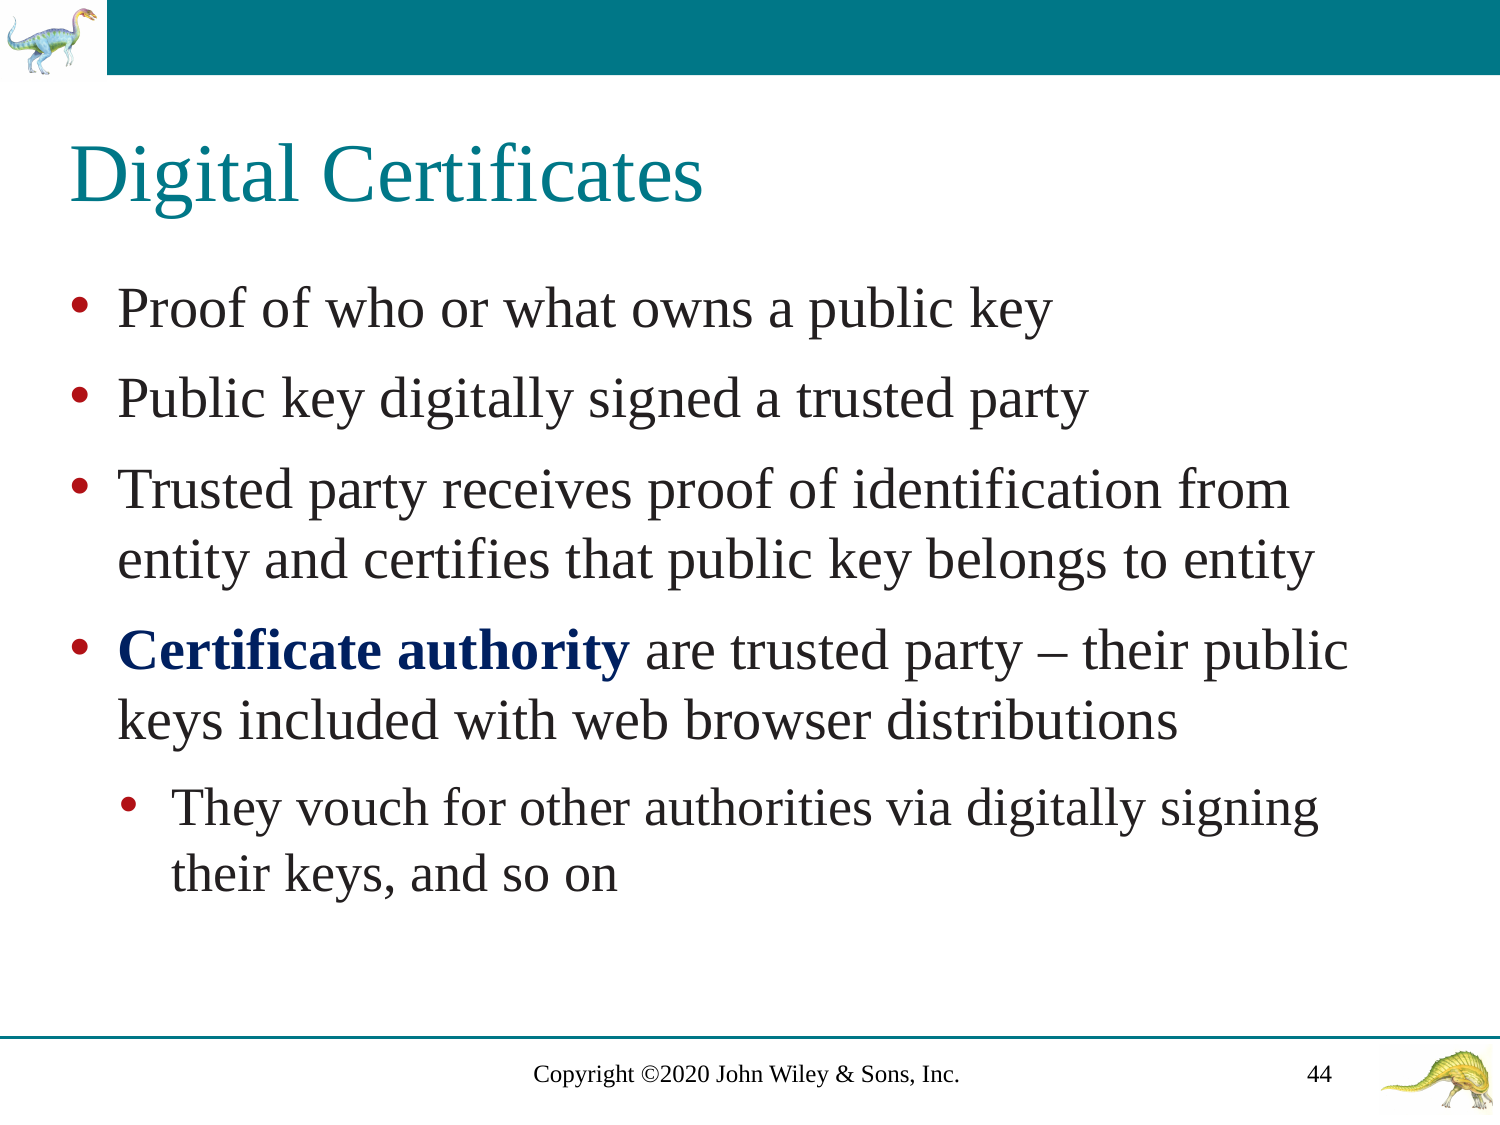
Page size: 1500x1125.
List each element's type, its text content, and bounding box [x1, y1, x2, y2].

slide_number 44 [1083, 1042, 1348, 1103]
footer Copyright ©2020 John Wiley & Sons, Inc. [496, 1042, 1004, 1103]
list Proof of who or what owns a public key Public key digitally signed a trusted party Trusted party receives proof of identification from entity and certifies that public key belongs to entity Certificate authority are trusted party – their public keys included with web browser distributions They vouch for other authorities via digitally signing their keys, and so on [54, 261, 1444, 1018]
title Digital Certificates [54, 122, 1445, 227]
picture [0, 0, 107, 82]
picture [1379, 1044, 1493, 1115]
